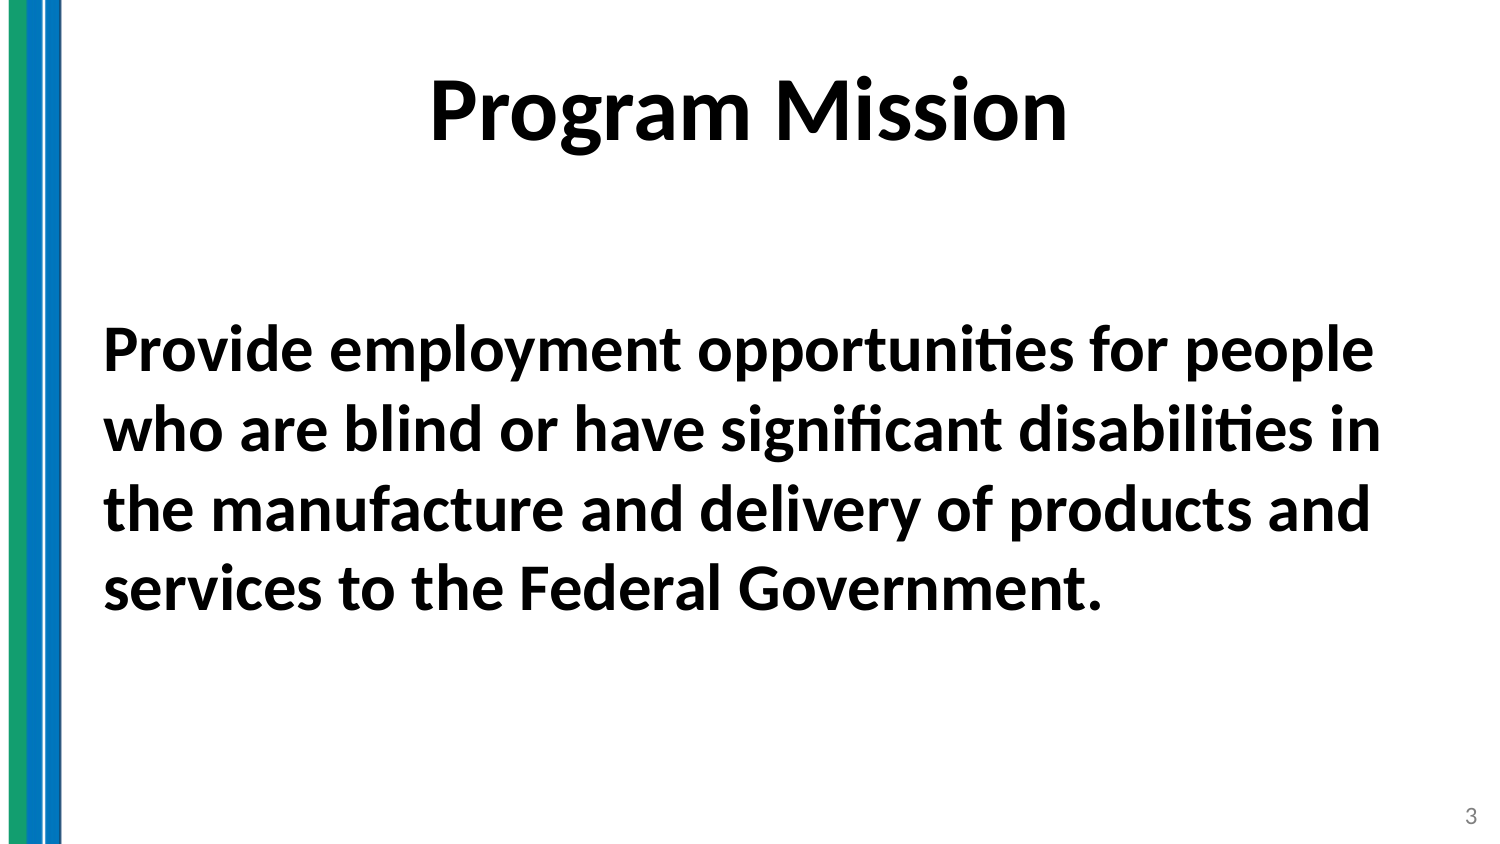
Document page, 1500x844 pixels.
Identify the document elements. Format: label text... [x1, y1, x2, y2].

picture [29, 0, 1500, 844]
list Provide employment opportunities for people who are blind or have significant disabilities in the manufacture and delivery of products and services to the Federal Government. [88, 296, 1438, 844]
title Program Mission [75, 33, 1425, 175]
picture [0, 0, 26, 844]
